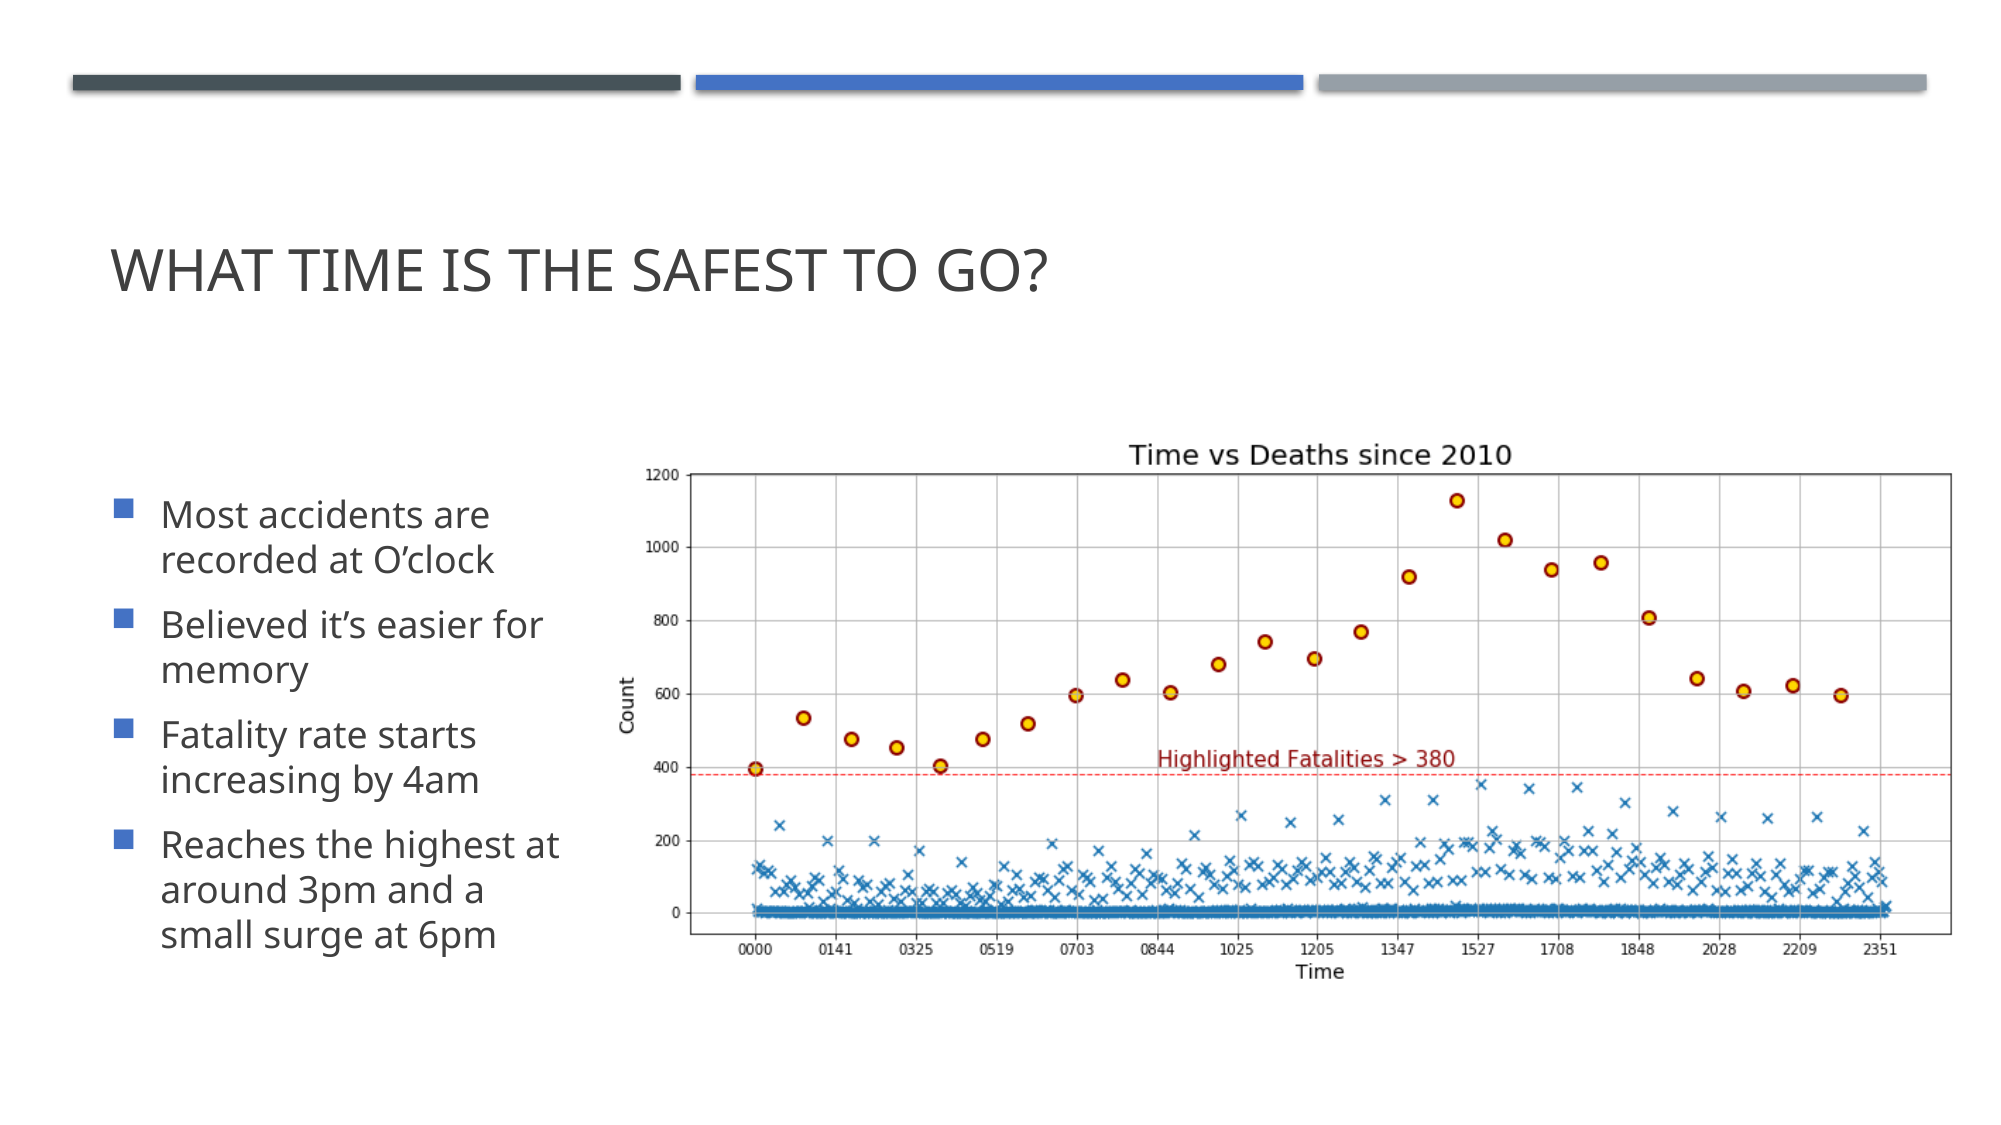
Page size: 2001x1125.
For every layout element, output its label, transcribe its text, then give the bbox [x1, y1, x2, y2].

picture [599, 399, 2000, 1011]
title What time is the safest to go? [95, 115, 1905, 311]
list Most accidents are recorded at O’clock Believed it’s easier for memory Fatality rate starts increasing by 4am Reaches the highest at around 3pm and a small surge at 6pm [95, 383, 576, 1064]
